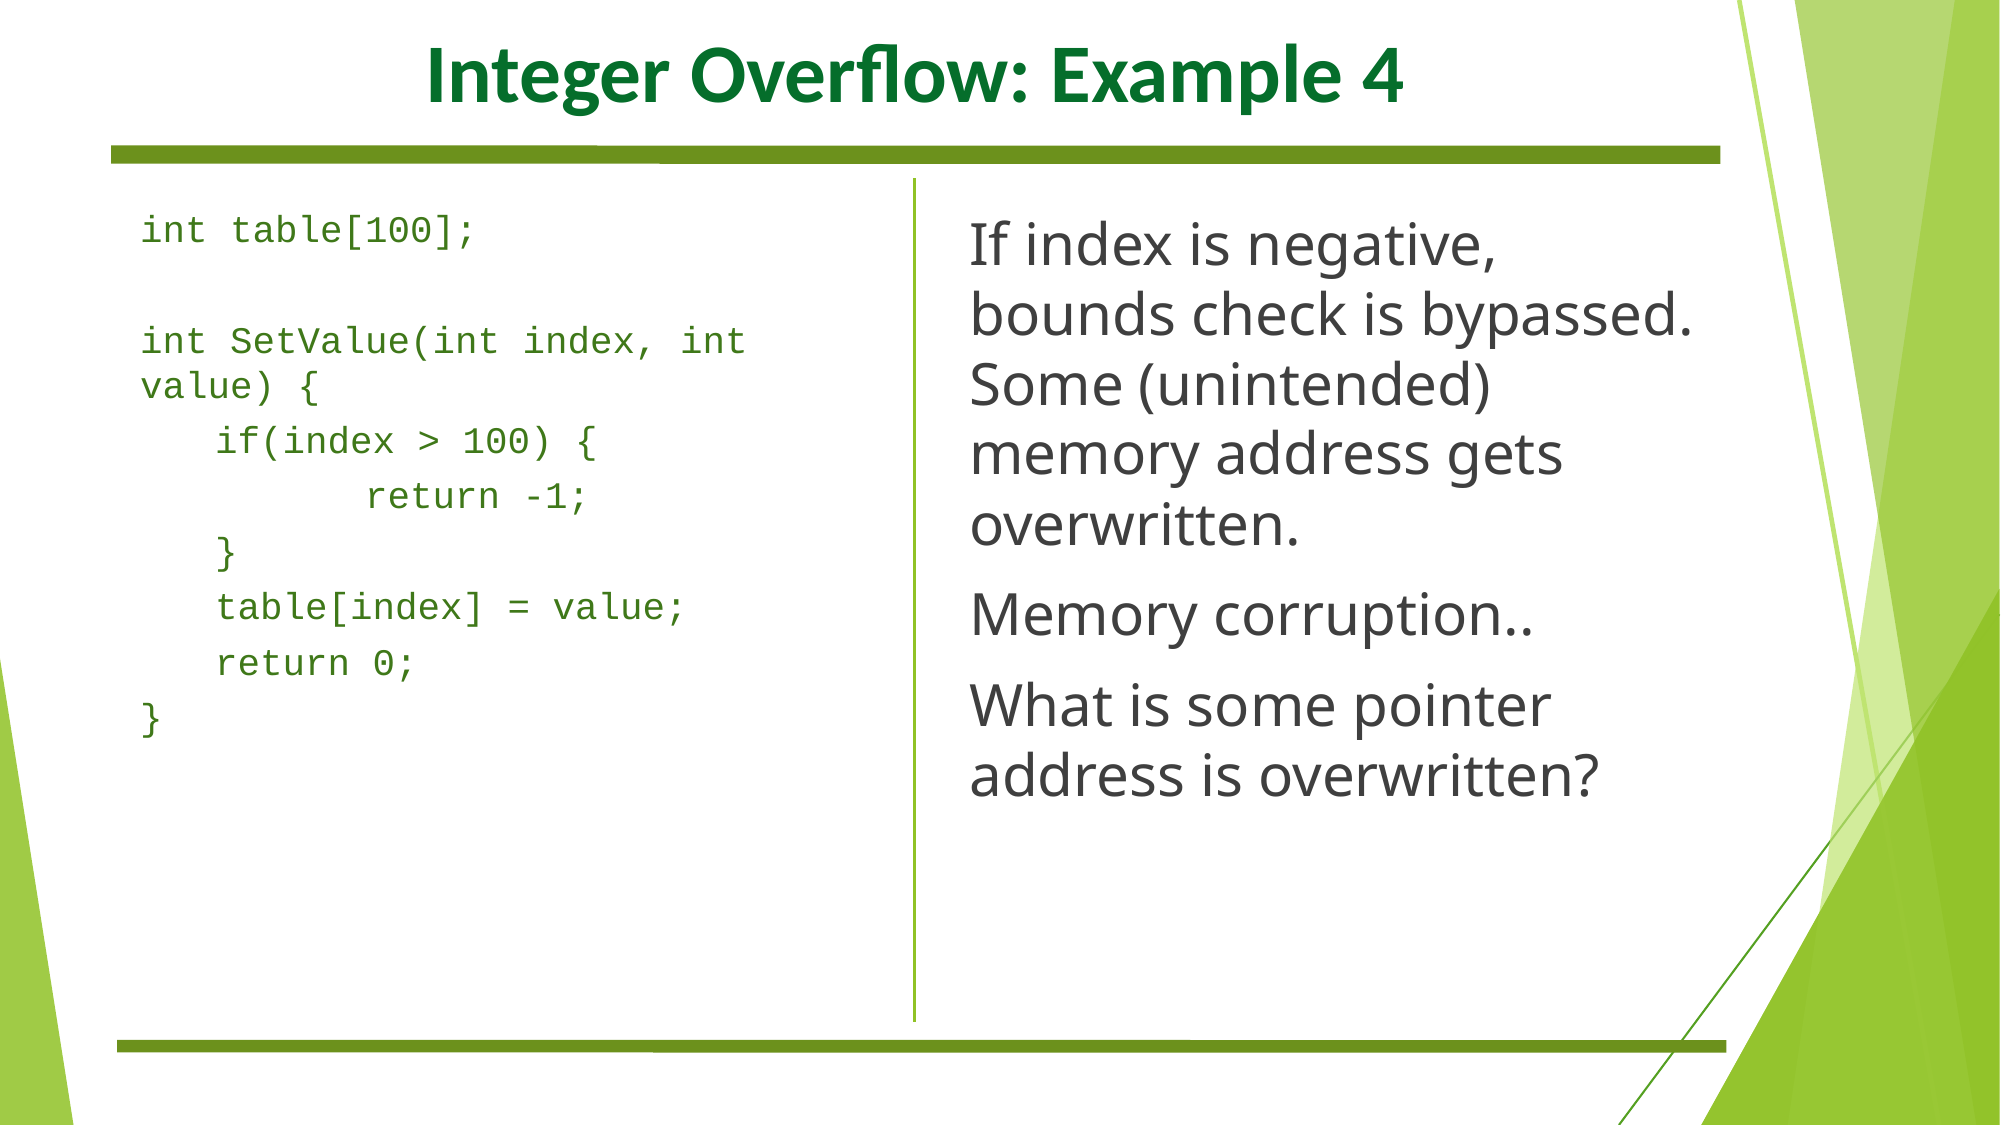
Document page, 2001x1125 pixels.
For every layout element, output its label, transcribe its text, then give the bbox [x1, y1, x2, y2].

title Integer Overflow: Example 4 [111, 3, 1721, 155]
list int table[100]; int SetValue(int index, int value) { if(index > 100) { return -1; } table[index] = value; return 0; } [110, 189, 891, 1022]
list If index is negative, bounds check is bypassed. Some (unintended) memory address gets overwritten. Memory corruption.. What is some pointer address is overwritten? [940, 191, 1714, 1024]
